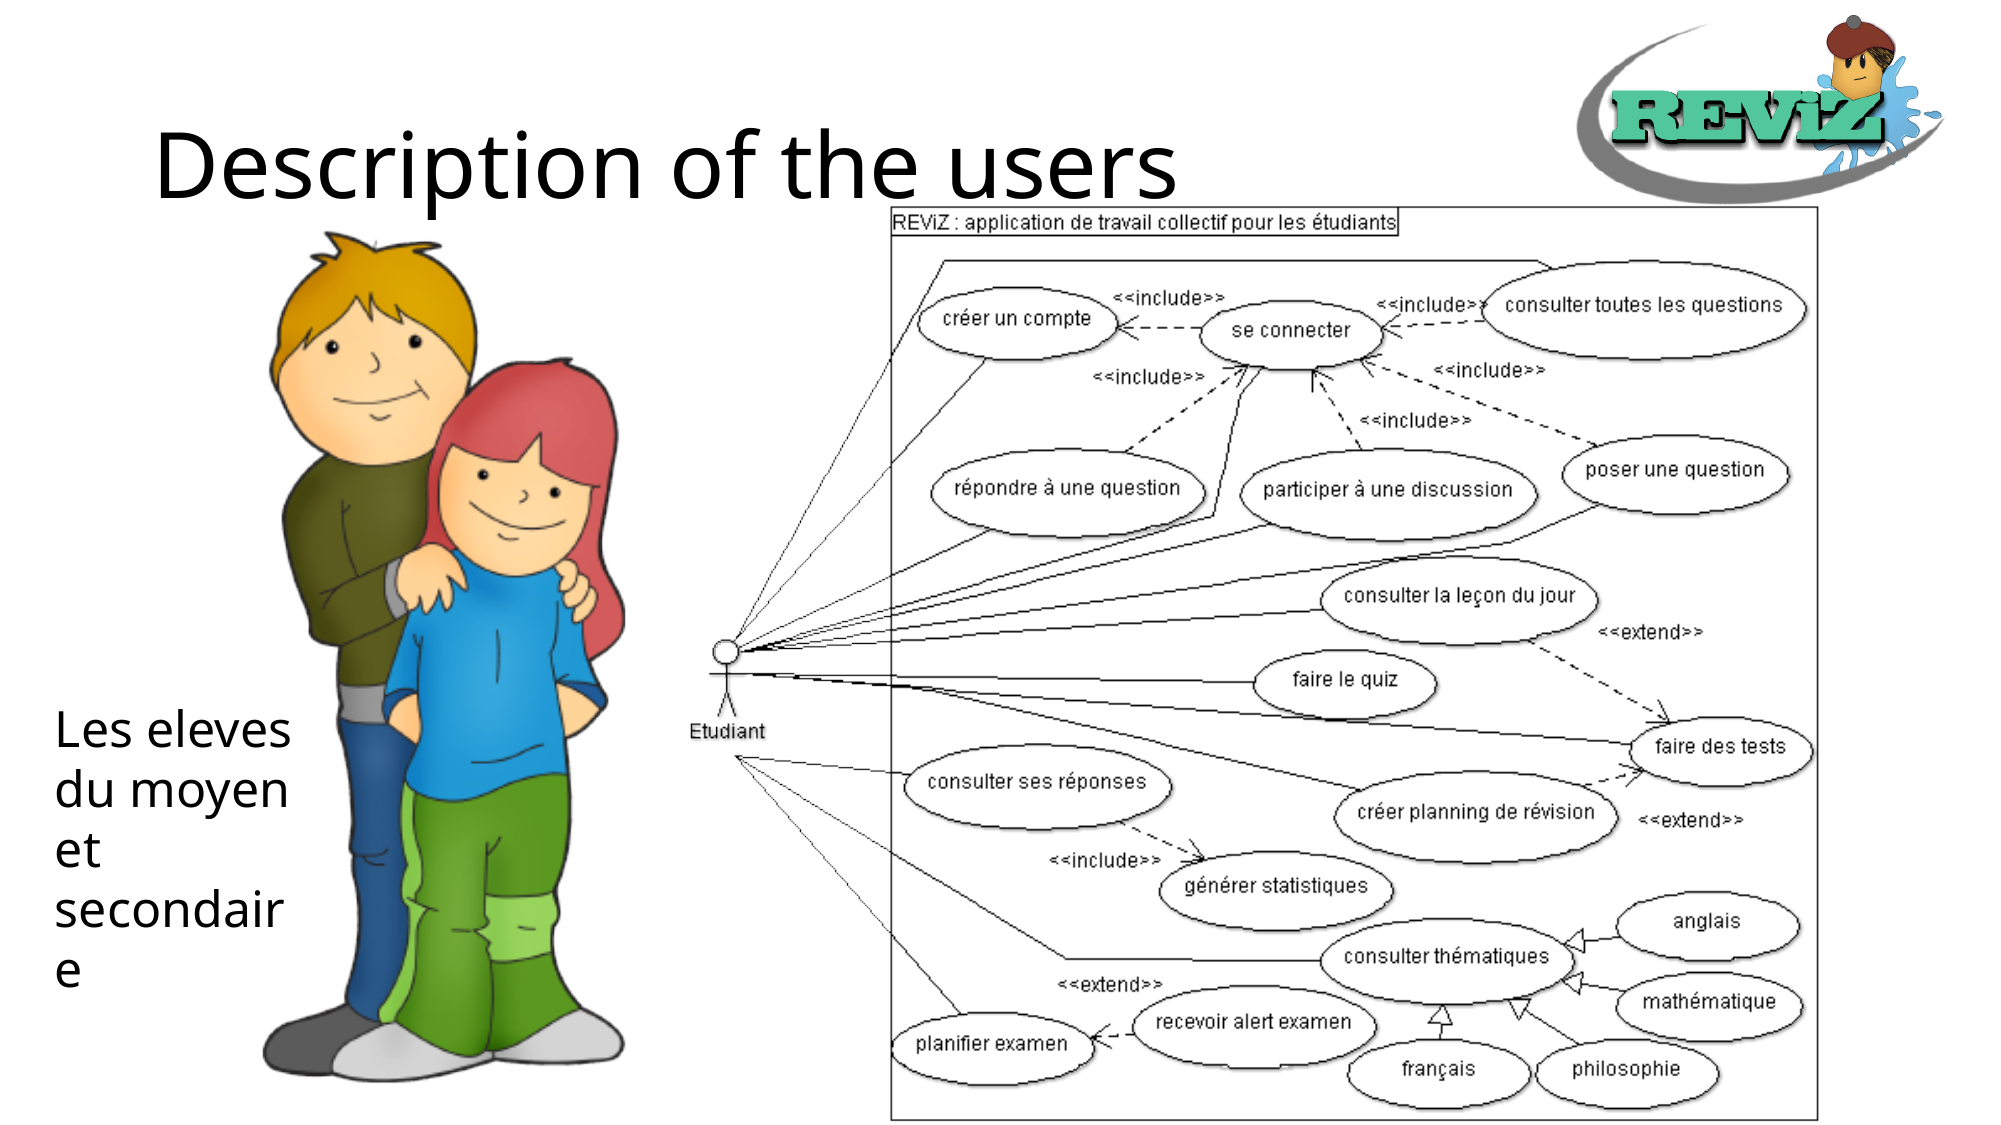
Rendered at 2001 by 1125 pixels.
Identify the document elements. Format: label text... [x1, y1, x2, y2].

picture [1489, 0, 2000, 300]
title Description of the users [137, 59, 1489, 219]
picture [0, 219, 1064, 1096]
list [528, 99, 1965, 1125]
